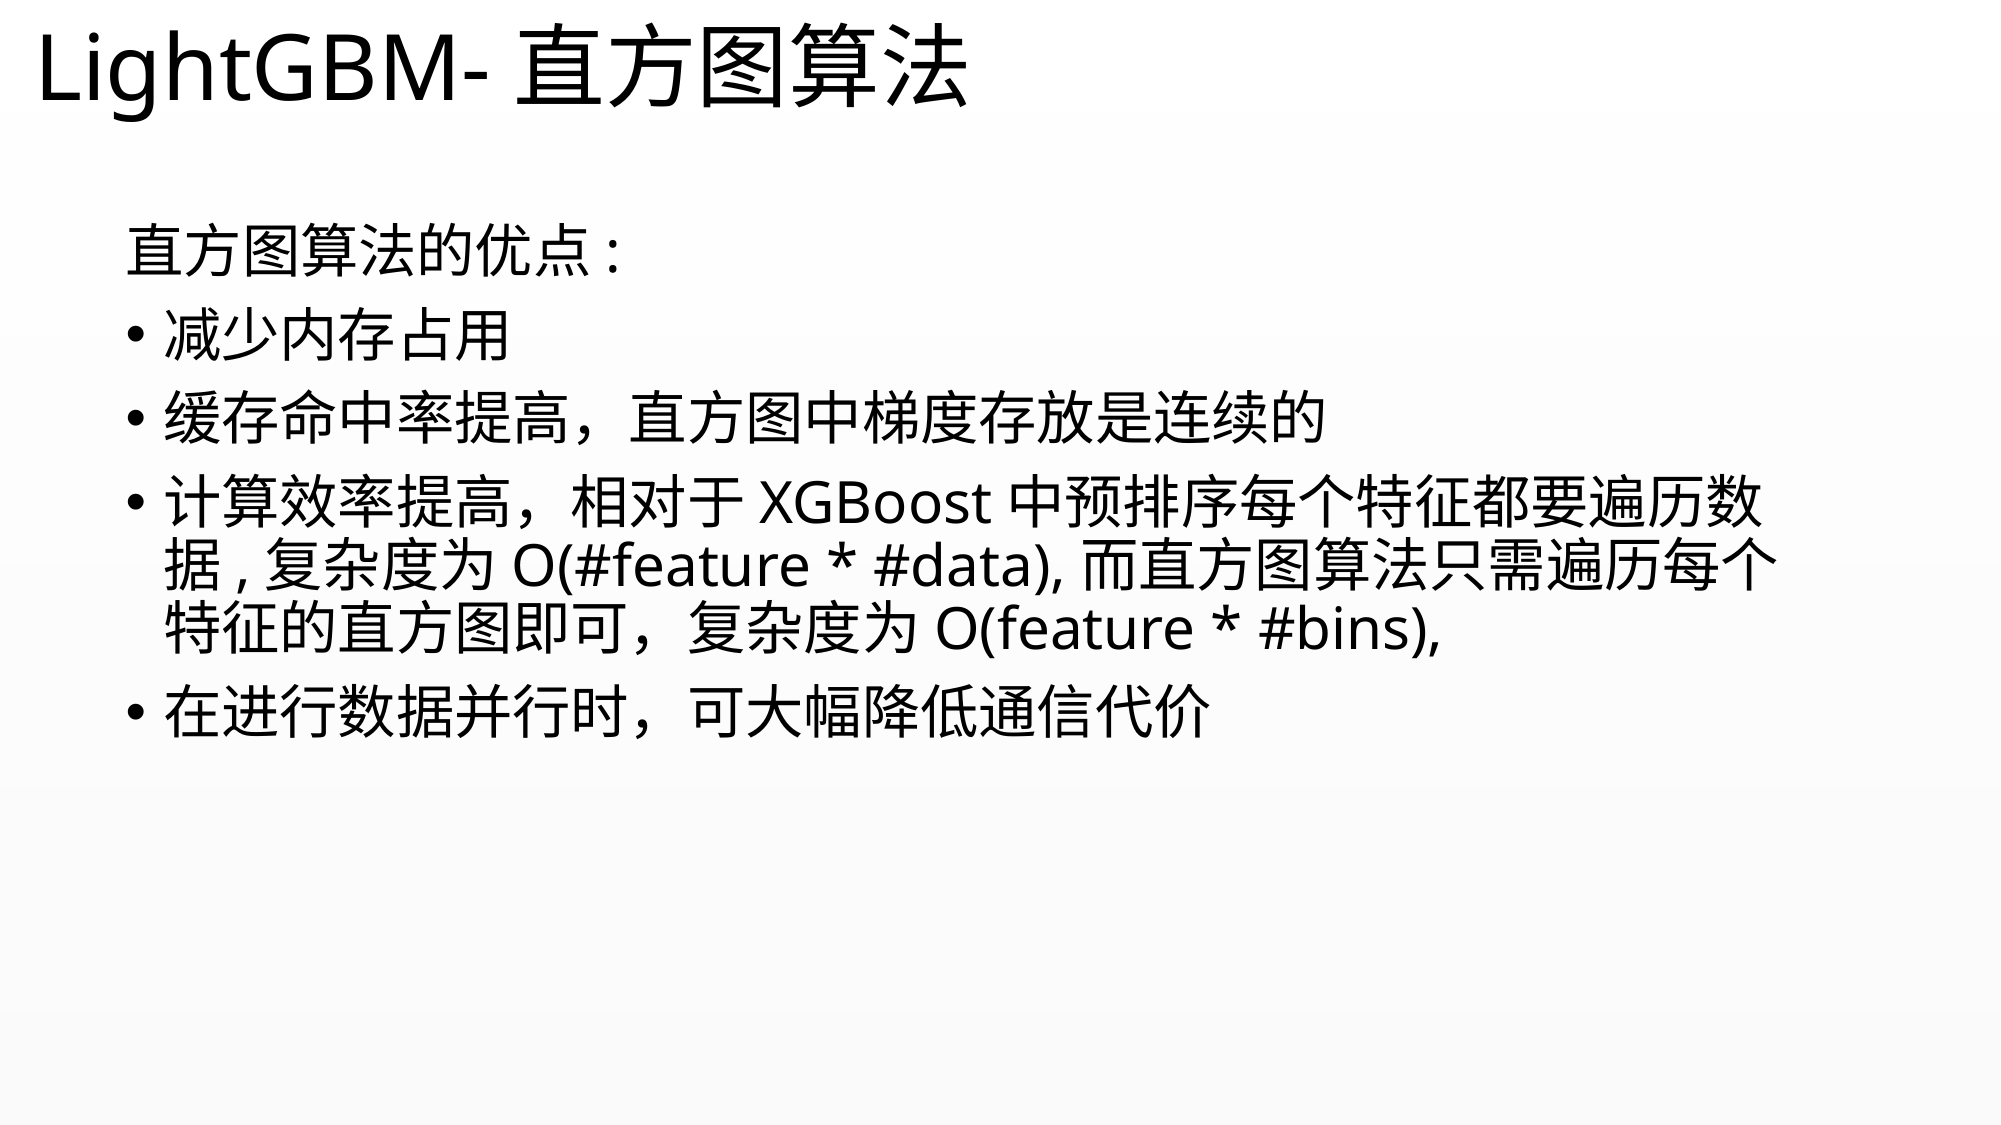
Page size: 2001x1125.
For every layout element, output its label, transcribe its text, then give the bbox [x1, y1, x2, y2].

title LightGBM-直方图算法 [19, 6, 1745, 135]
list 直方图算法的优点: 减少内存占用 缓存命中率提高，直方图中梯度存放是连续的 计算效率提高，相对于XGBoost中预排序每个特征都要遍历数据,复杂度为O(#feature * #data),而直方图算法只需遍历每个特征的直方图即可，复杂度为O(feature * #bins), 在进行数据并行时，可大幅降低通信代价 [110, 214, 1836, 851]
